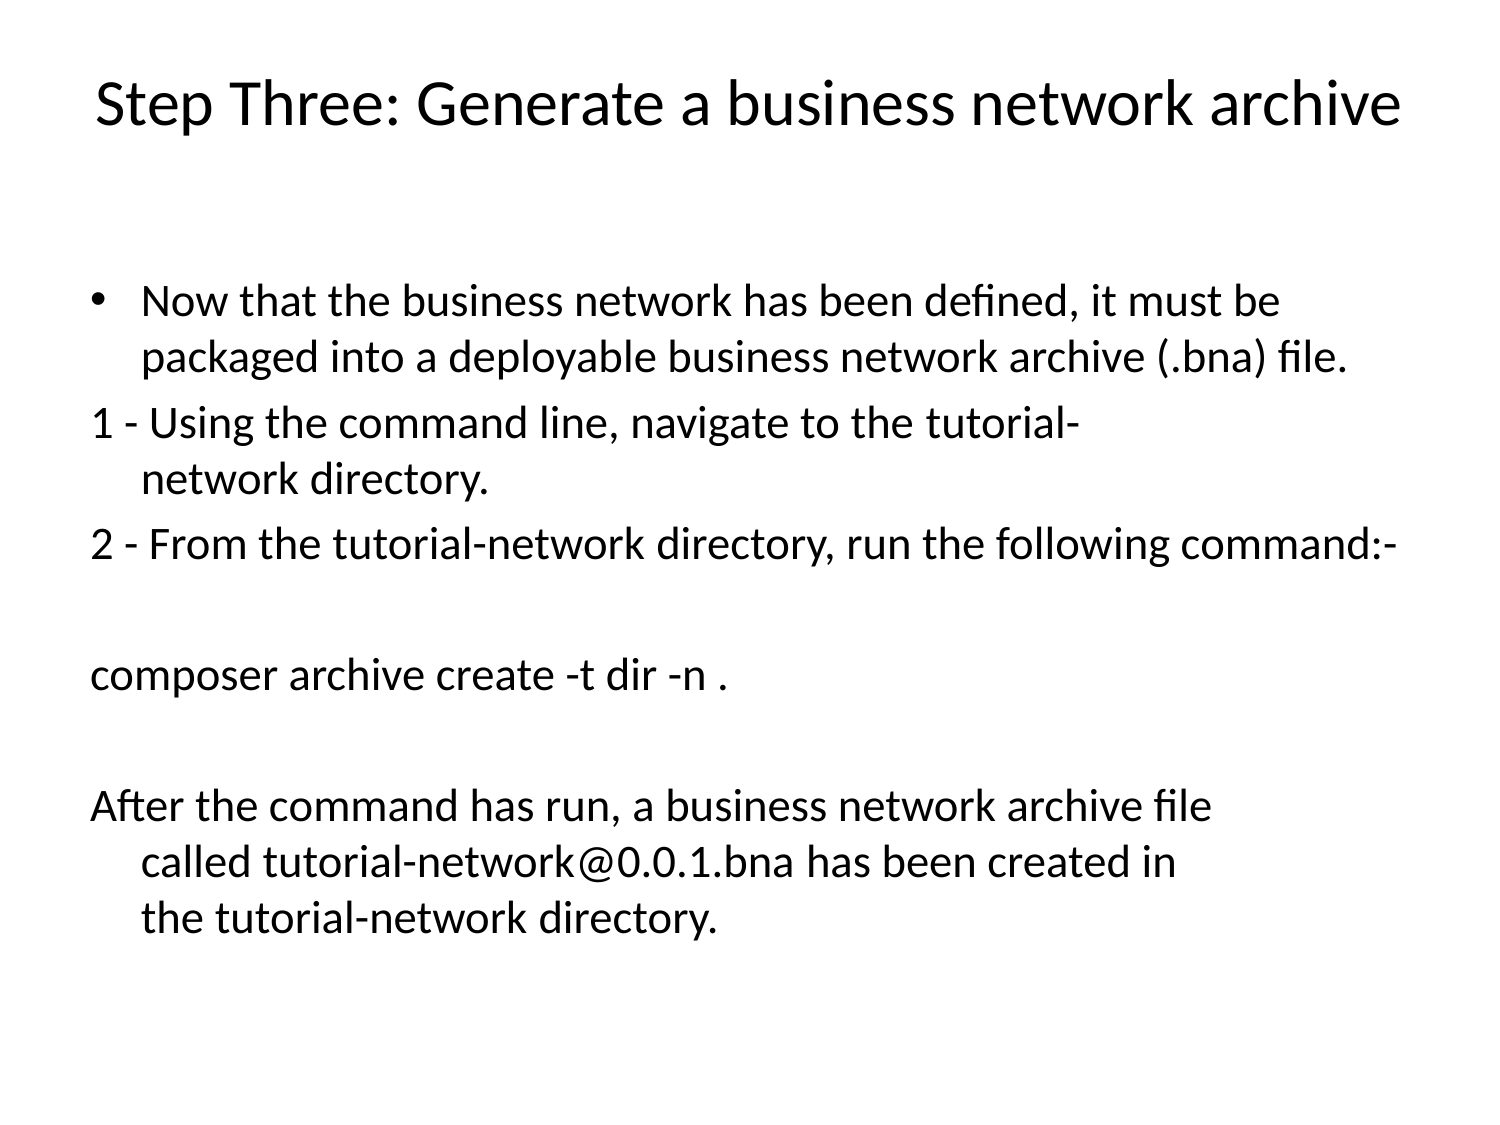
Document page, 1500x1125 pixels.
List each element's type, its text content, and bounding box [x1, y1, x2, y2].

title Step Three: Generate a business network archive [75, 45, 1425, 233]
list Now that the business network has been defined, it must be packaged into a deployable business network archive (.bna) file. 1 - Using the command line, navigate to the tutorial-network directory. 2 - From the tutorial-network directory, run the following command:- composer archive create -t dir -n . After the command has run, a business network archive file called tutorial-network@0.0.1.bna has been created in the tutorial-network directory. [75, 262, 1425, 1005]
